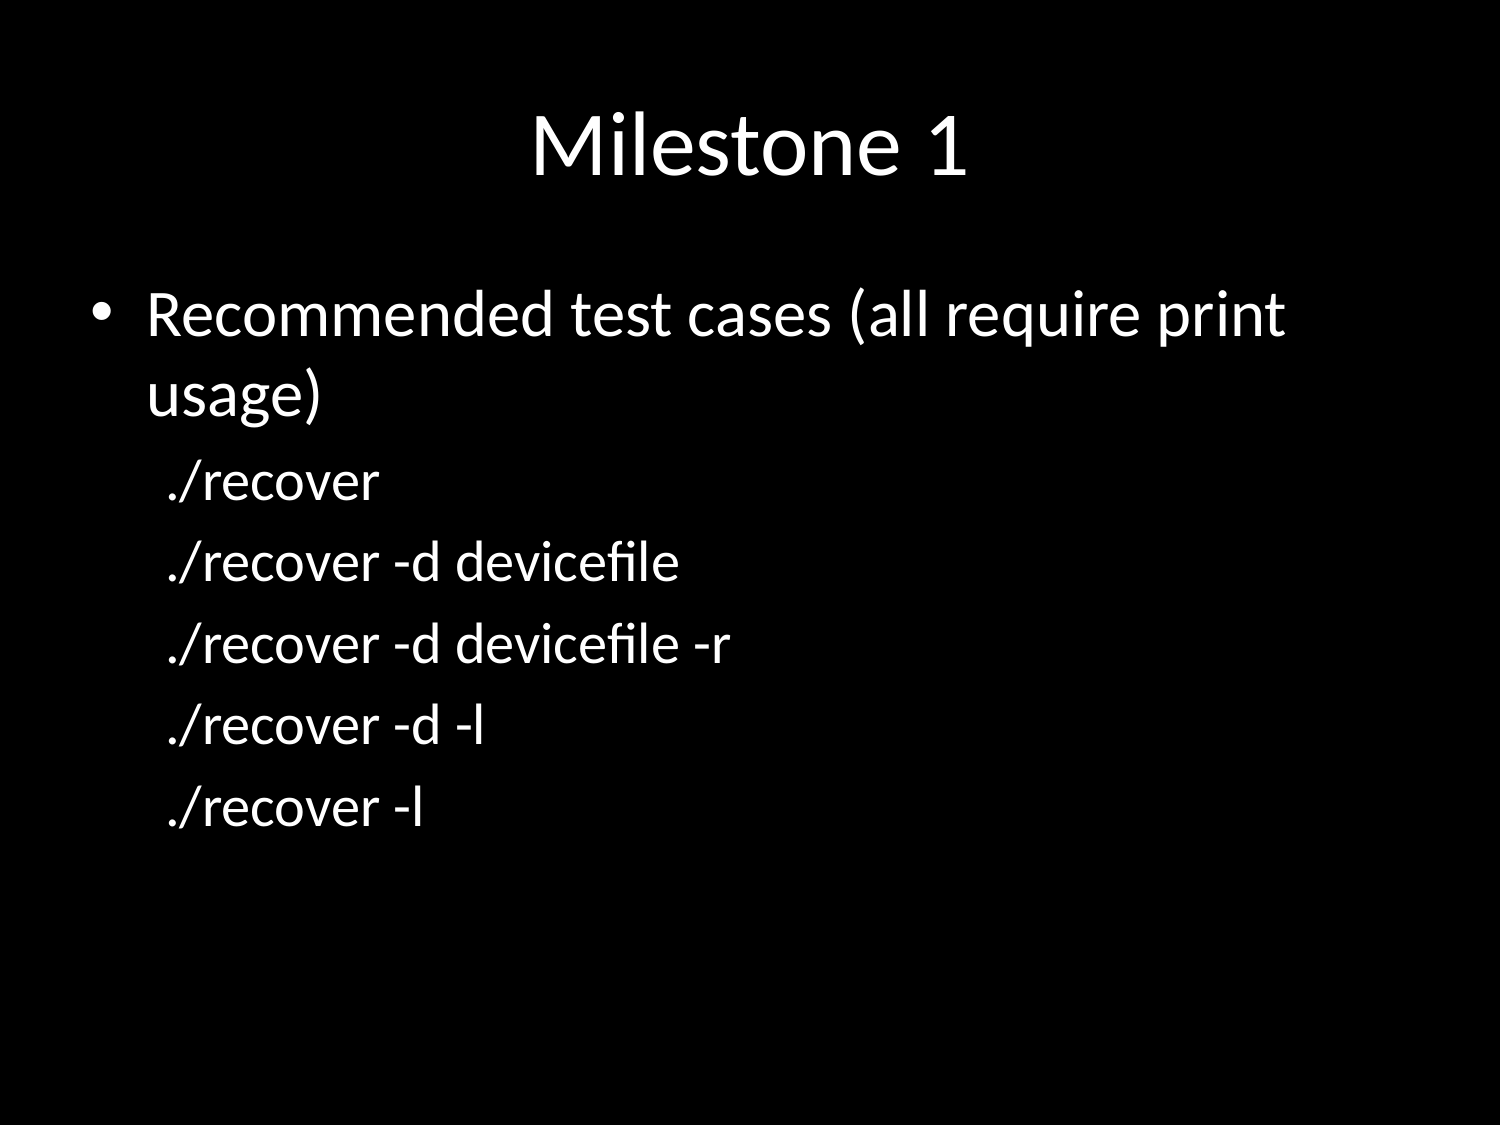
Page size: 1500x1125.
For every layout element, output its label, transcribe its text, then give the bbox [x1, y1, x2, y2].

list Recommended test cases (all require print usage) ./recover ./recover -d devicefile ./recover -d devicefile -r ./recover -d -l ./recover -l [75, 262, 1425, 1005]
title Milestone 1 [75, 45, 1425, 233]
